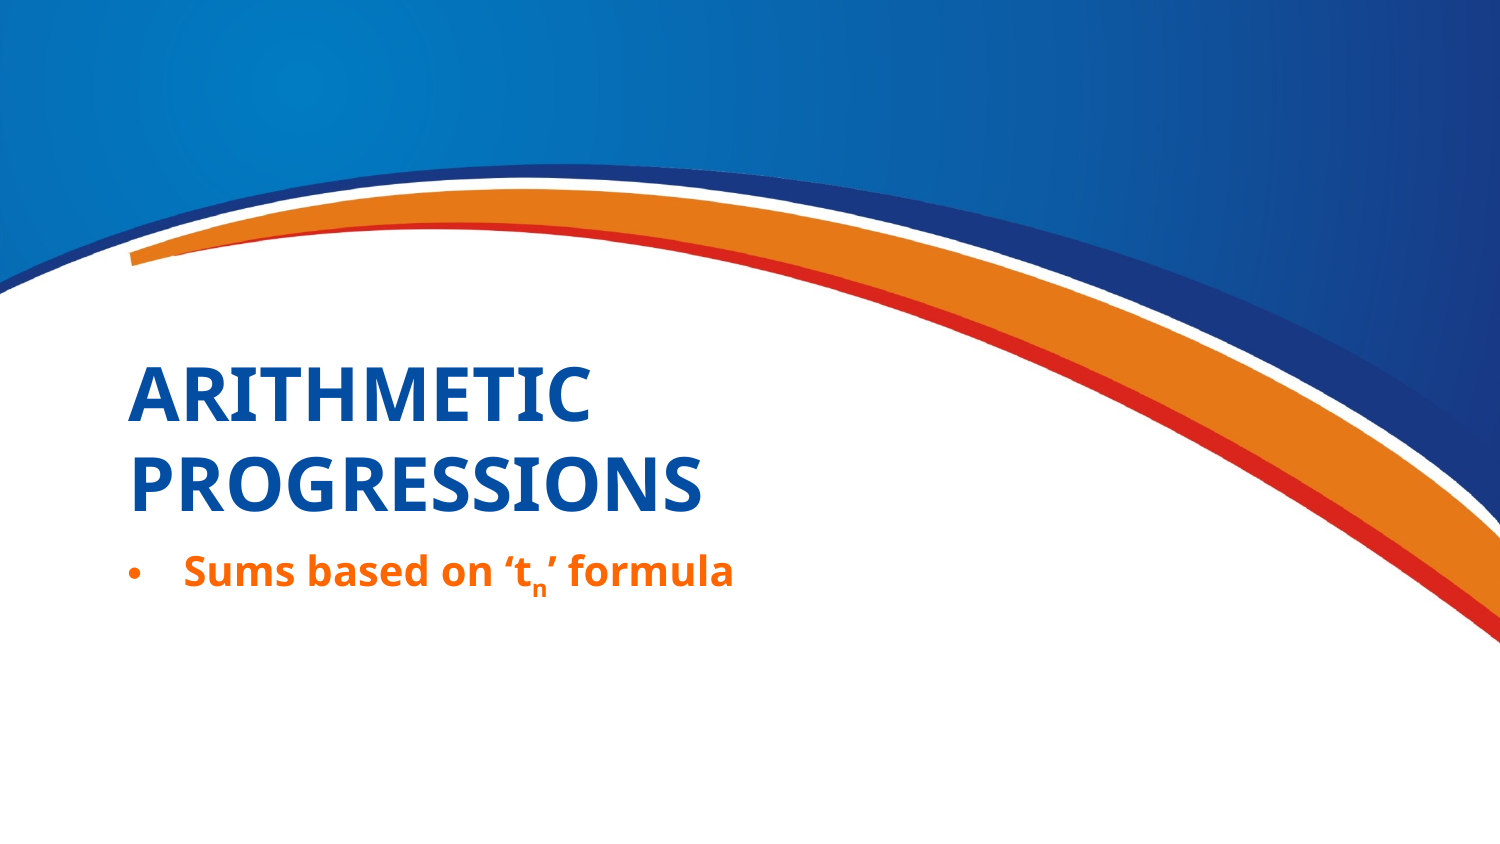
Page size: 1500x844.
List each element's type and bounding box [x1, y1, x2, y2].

picture [0, 0, 1500, 649]
